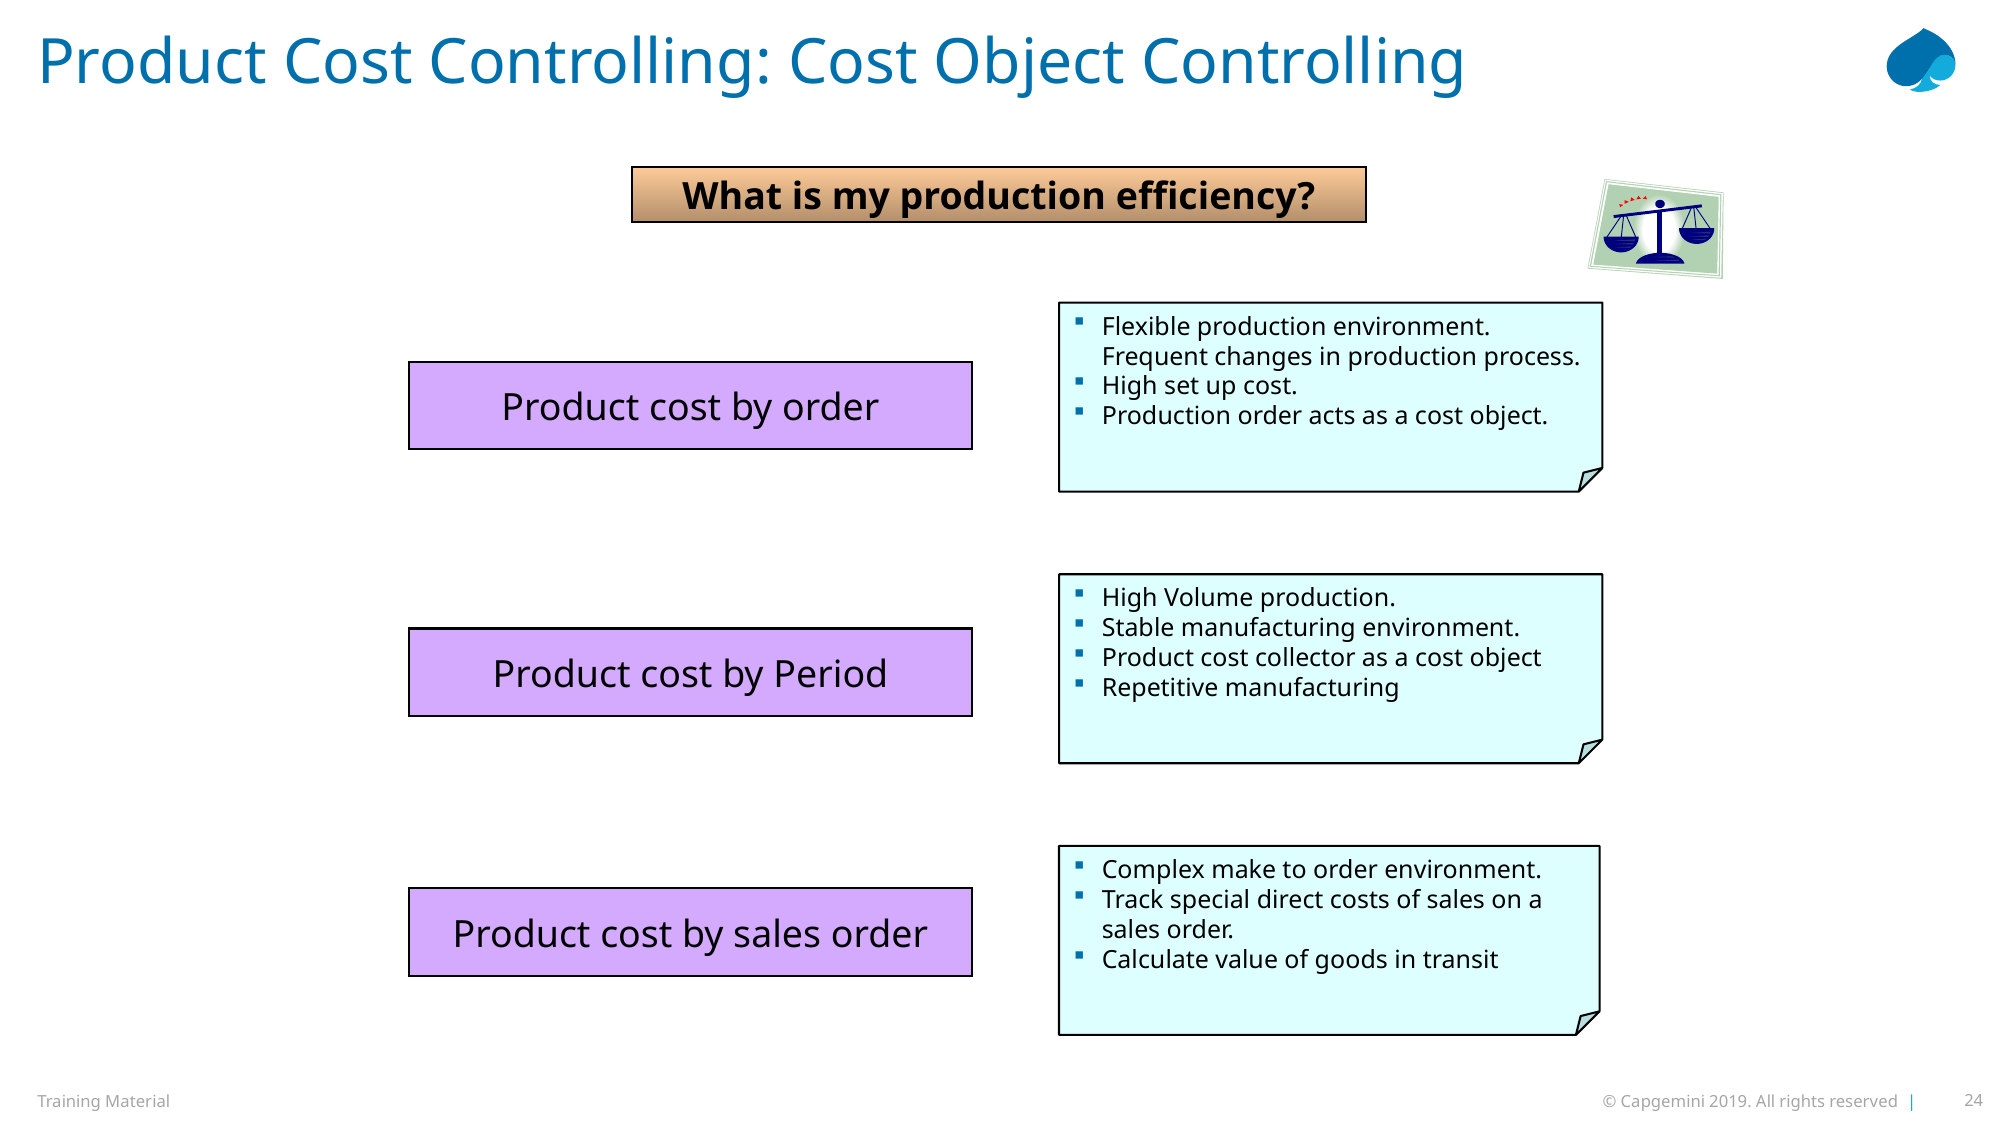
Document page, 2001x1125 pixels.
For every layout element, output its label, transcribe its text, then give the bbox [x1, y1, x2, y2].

text_box Flexible production environment. Frequent changes in production process. High set up cost. Production order acts as a cost object. [1059, 302, 1603, 492]
text_box What is my production efficiency? [632, 167, 1367, 223]
text_box Complex make to order environment. Track special direct costs of sales on a sales order. Calculate value of goods in transit [1058, 845, 1600, 1035]
title Product Cost Controlling: Cost Object Controlling [37, 0, 1603, 119]
text_box High Volume production. Stable manufacturing environment. Product cost collector as a cost object Repetitive manufacturing [1059, 574, 1603, 764]
picture [1587, 178, 1724, 279]
text_box Product cost by Period [409, 628, 972, 716]
text_box Product cost by order [409, 361, 972, 450]
text_box Product cost by sales order [409, 888, 972, 976]
